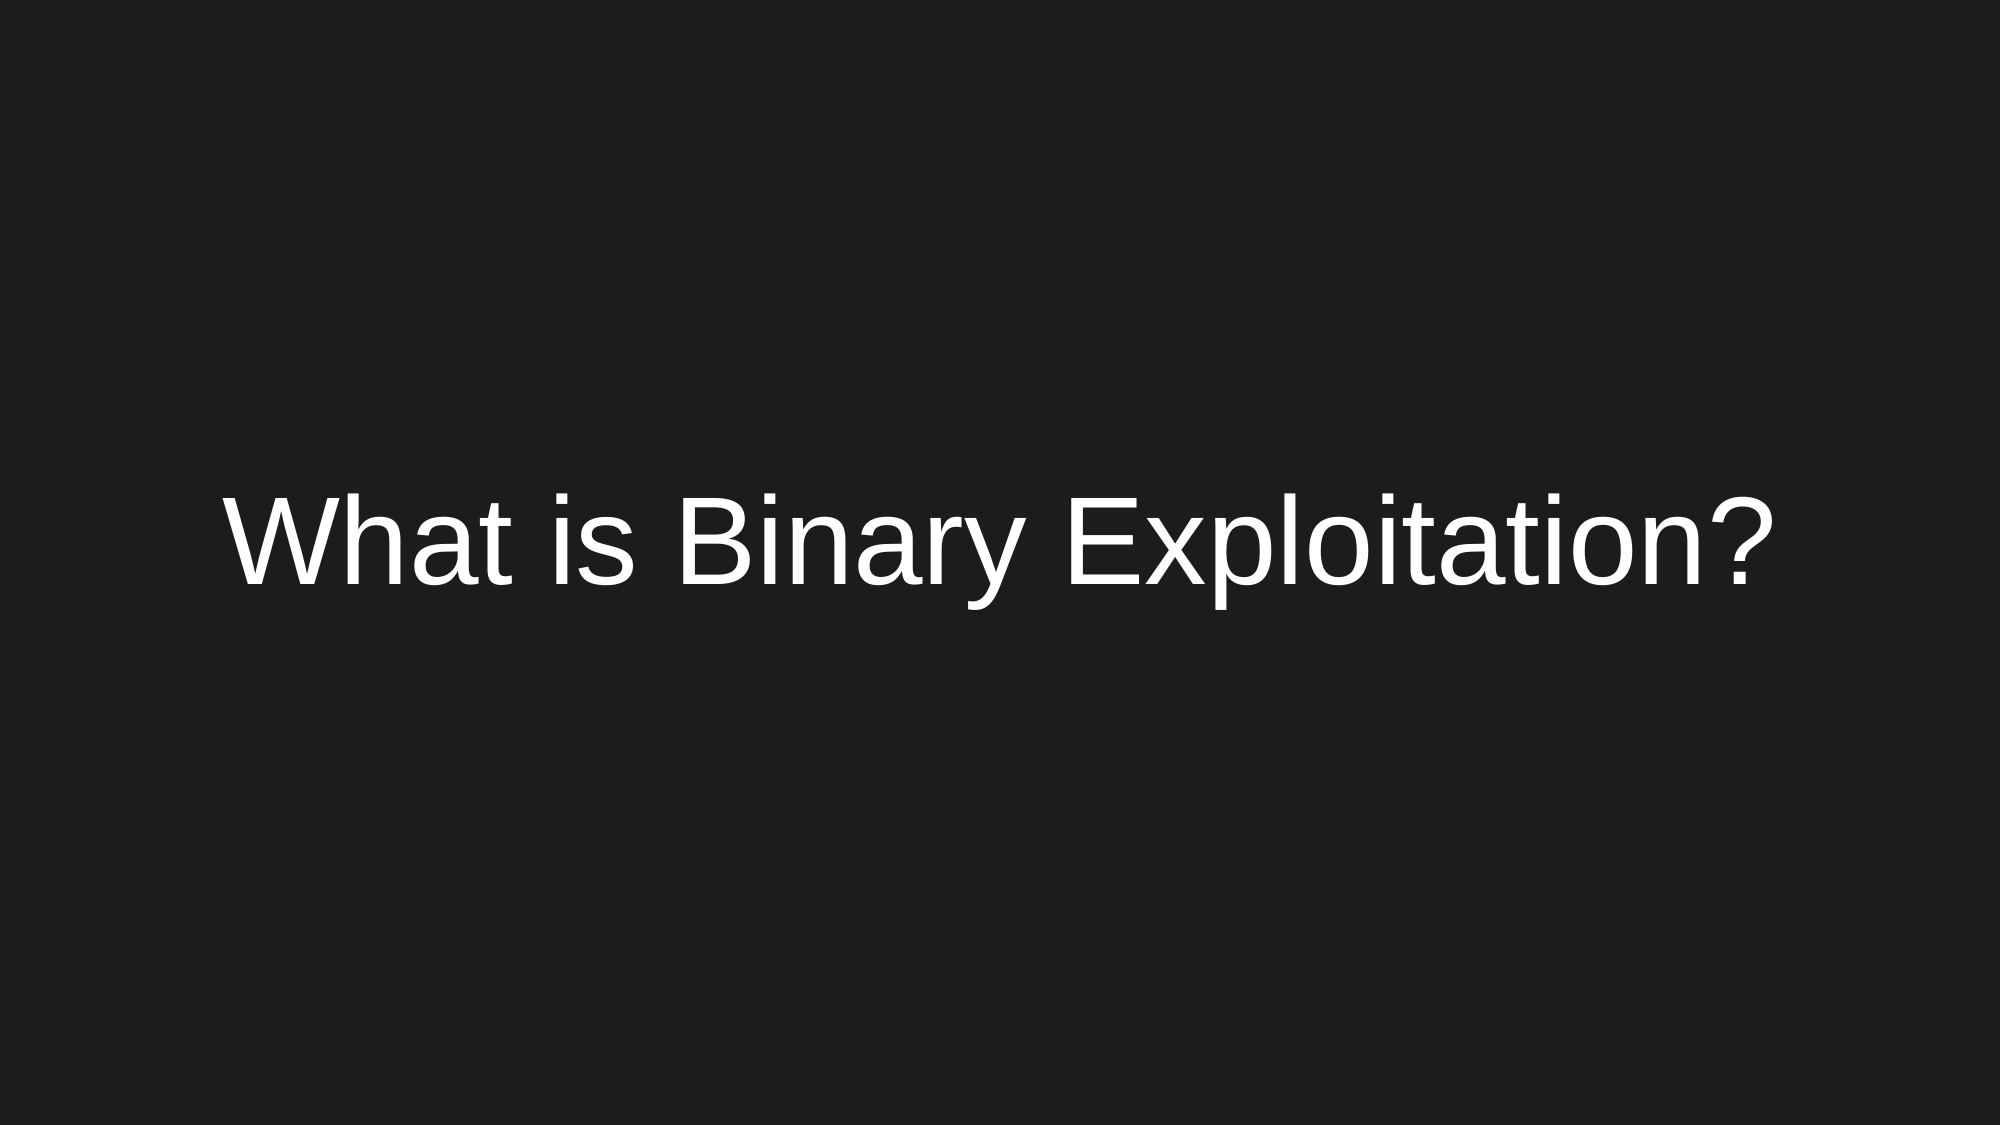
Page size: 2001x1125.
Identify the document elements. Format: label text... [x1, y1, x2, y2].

title What is Binary Exploitation? [0, 506, 2000, 619]
